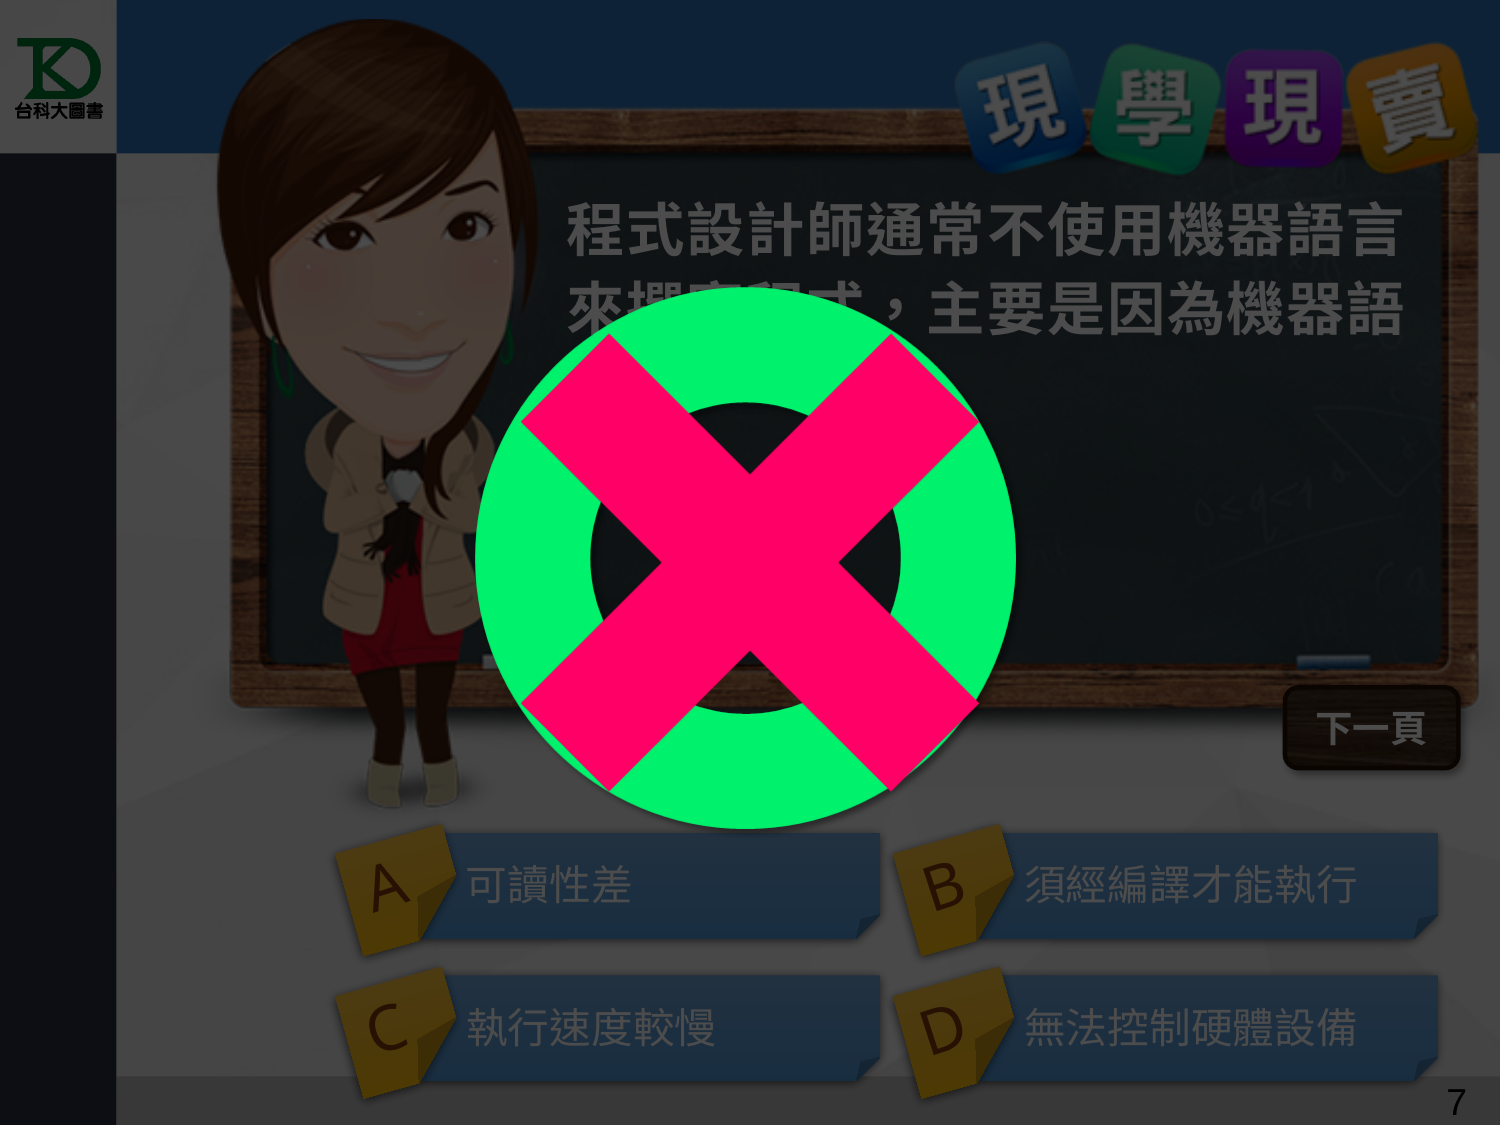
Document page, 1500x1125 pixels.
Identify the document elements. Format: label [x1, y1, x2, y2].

text_box [345, 975, 881, 1086]
text_box [0, 0, 1500, 1125]
text_box [345, 832, 881, 943]
text_box [903, 832, 1439, 943]
picture [471, 283, 1029, 842]
text_box [903, 975, 1439, 1086]
